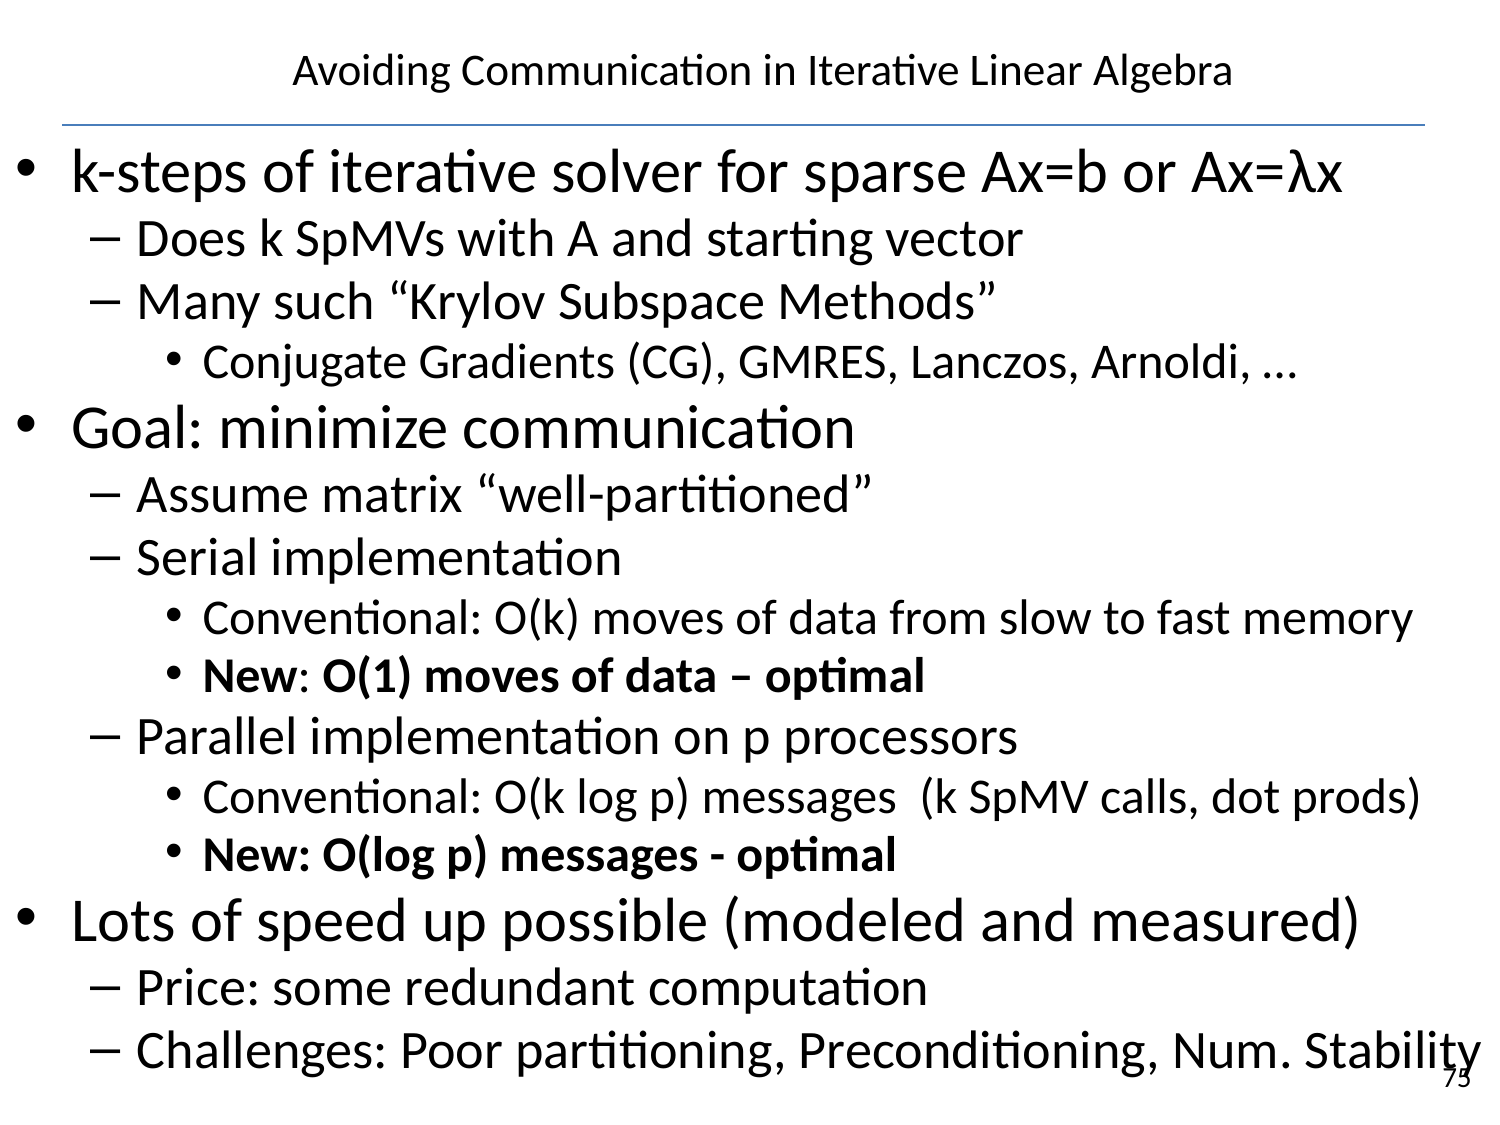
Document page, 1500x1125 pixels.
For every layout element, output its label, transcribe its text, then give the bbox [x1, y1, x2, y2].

text_box 75 [1174, 1051, 1487, 1125]
list k-steps of iterative solver for sparse Ax=b or Ax=λx Does k SpMVs with A and starting vector Many such “Krylov Subspace Methods” Conjugate Gradients (CG), GMRES, Lanczos, Arnoldi, … Goal: minimize communication Assume matrix “well-partitioned” Serial implementation Conventional: O(k) moves of data from slow to fast memory New: O(1) moves of data – optimal Parallel implementation on p processors Conventional: O(k log p) messages (k SpMV calls, dot prods) New: O(log p) messages - optimal Lots of speed up possible (modeled and measured) Price: some redundant computation Challenges: Poor partitioning, Preconditioning, Num. Stability [0, 137, 1500, 1125]
title Avoiding Communication in Iterative Linear Algebra [25, 32, 1500, 103]
